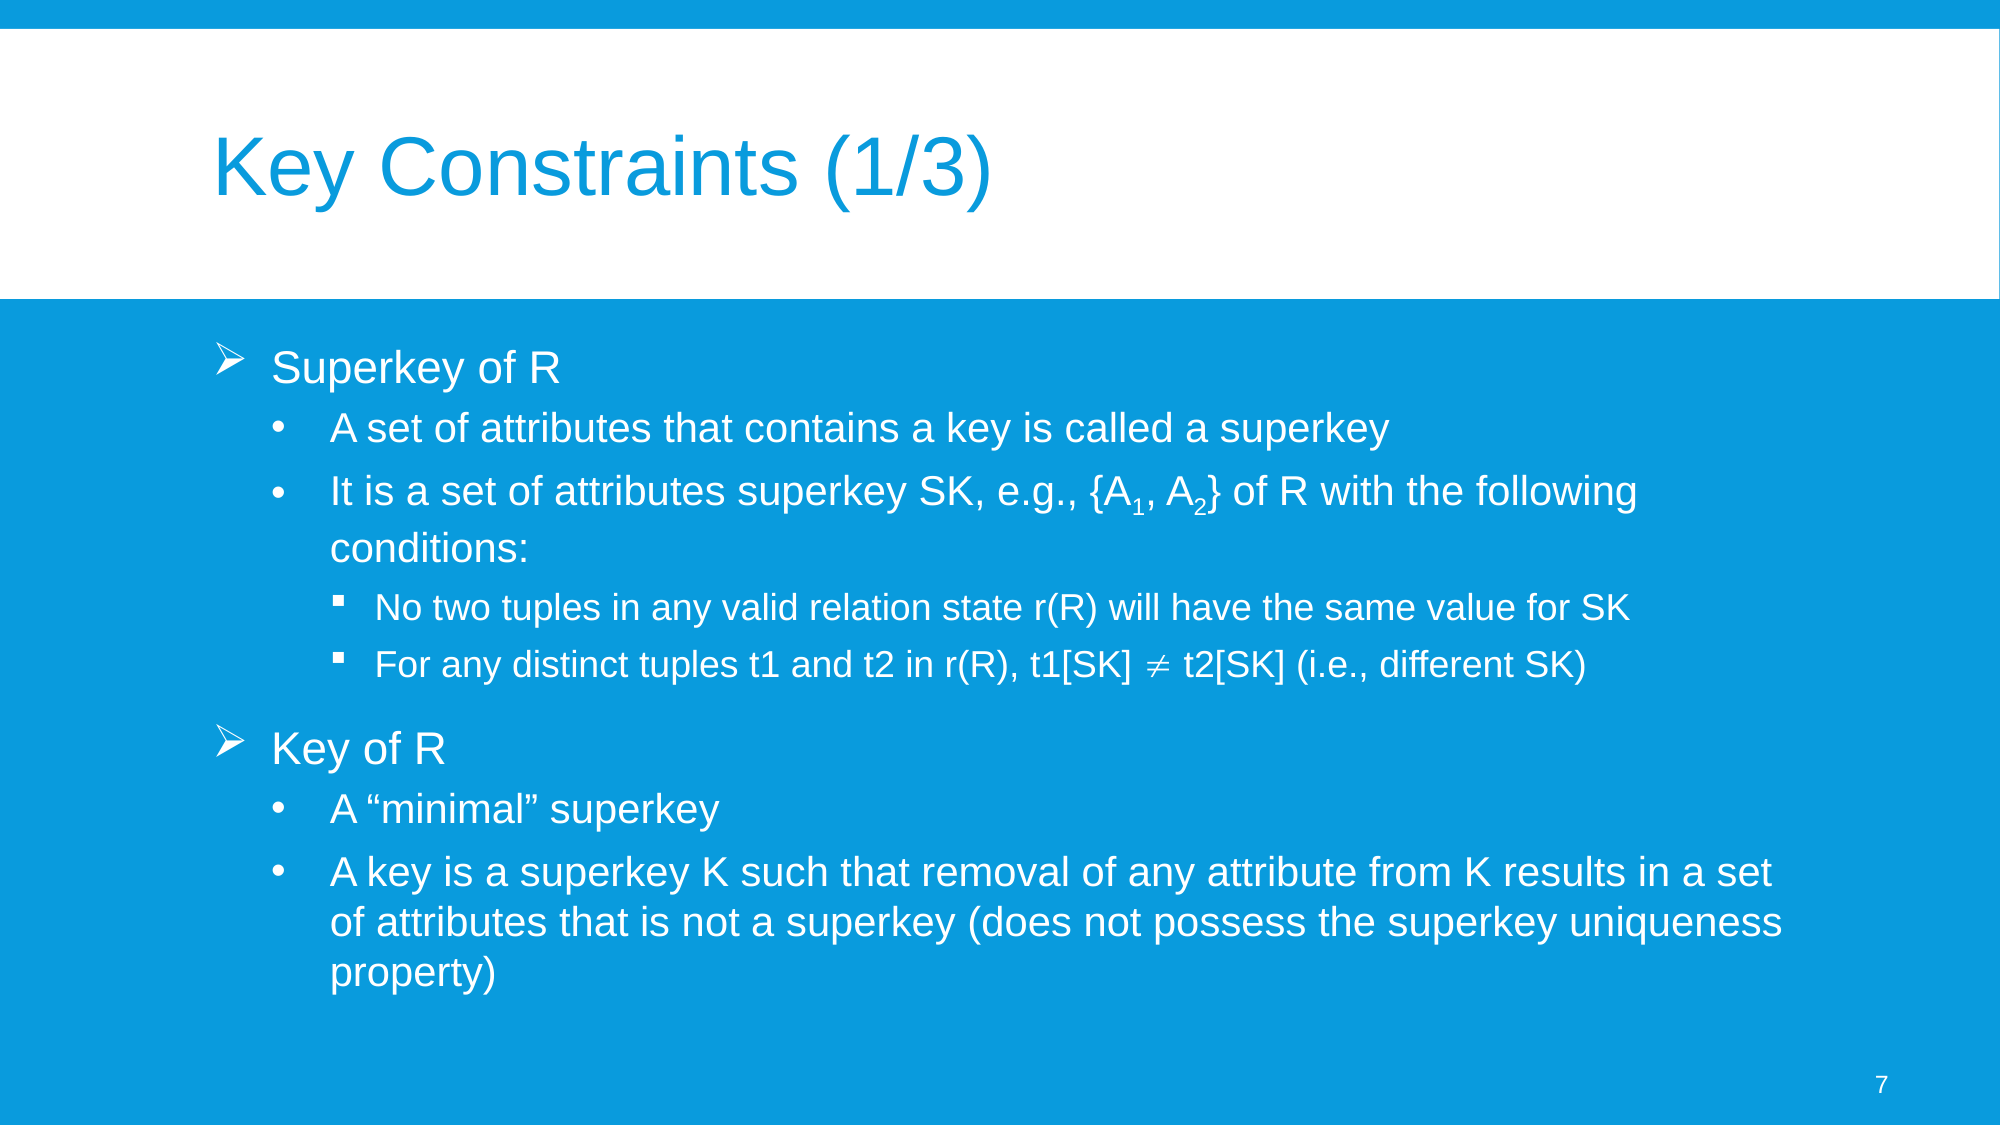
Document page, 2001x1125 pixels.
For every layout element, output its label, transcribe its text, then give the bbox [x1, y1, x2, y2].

title Key Constraints (1/3) [197, 46, 1803, 295]
slide_number 7 [1748, 1053, 1904, 1114]
list Superkey of R A set of attributes that contains a key is called a superkey It is a set of attributes superkey SK, e.g., {A1, A2} of R with the following conditions: No two tuples in any valid relation state r(R) will have the same value for SK For any distinct tuples t1 and t2 in r(R), t1[SK]  t2[SK] (i.e., different SK) Key of R A “minimal” superkey A key is a superkey K such that removal of any attribute from K results in a set of attributes that is not a superkey (does not possess the superkey uniqueness property) [197, 329, 1803, 1020]
